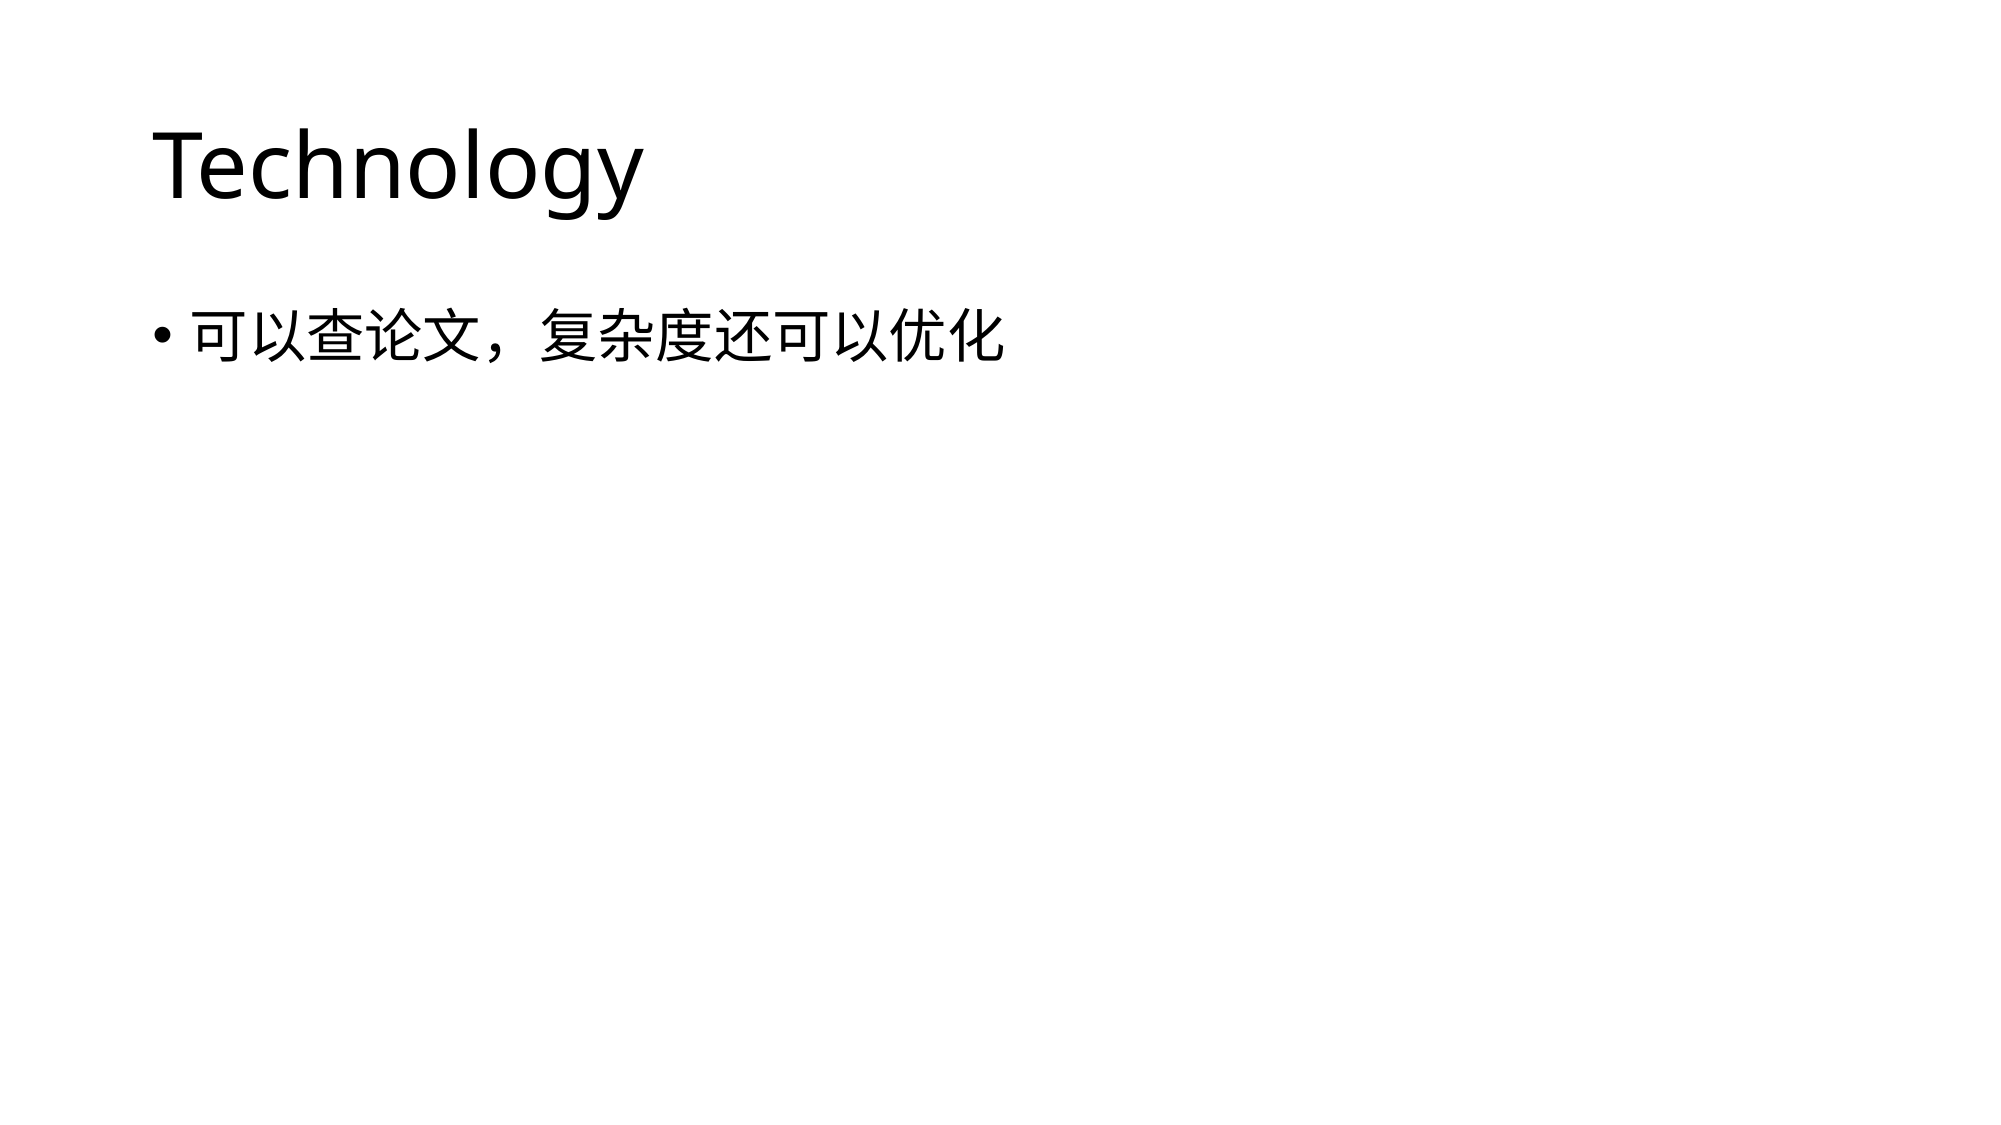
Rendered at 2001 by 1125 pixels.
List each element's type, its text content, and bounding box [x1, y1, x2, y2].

list 可以查论文，复杂度还可以优化 [137, 299, 1863, 1014]
title Technology [137, 59, 1863, 278]
